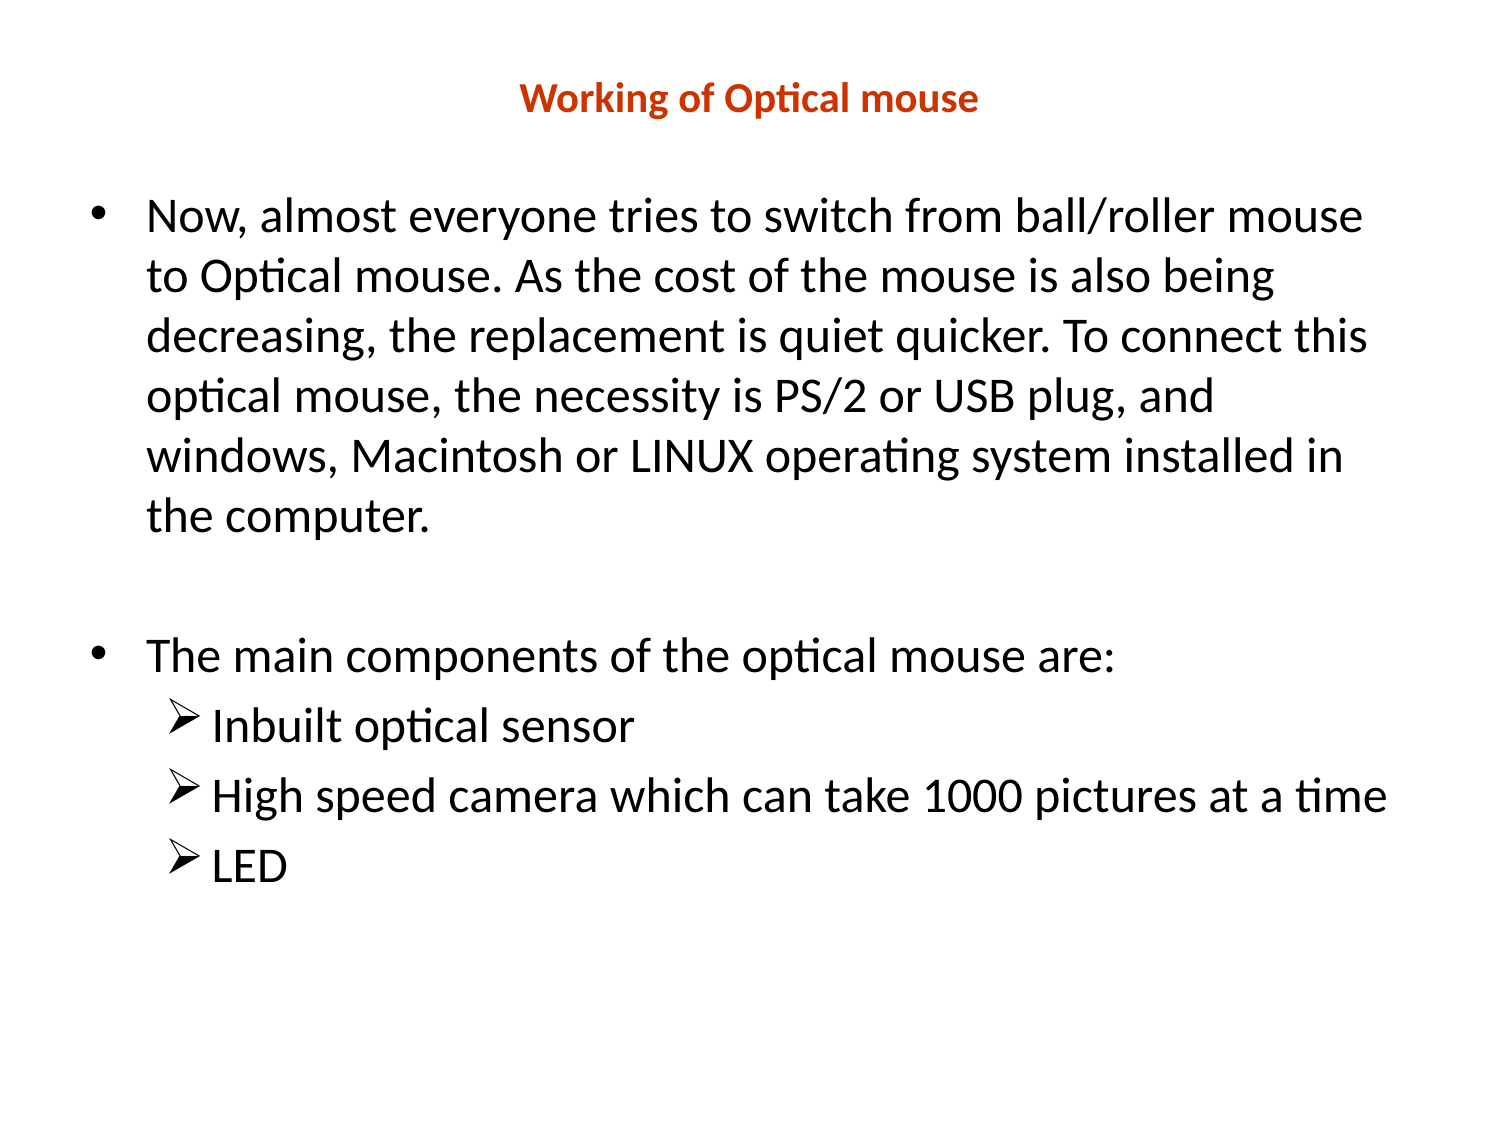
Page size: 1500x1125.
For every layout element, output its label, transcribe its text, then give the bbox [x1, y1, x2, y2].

title Working of Optical mouse [75, 62, 1425, 174]
list Now, almost everyone tries to switch from ball/roller mouse to Optical mouse. As the cost of the mouse is also being decreasing, the replacement is quiet quicker. To connect this optical mouse, the necessity is PS/2 or USB plug, and windows, Macintosh or LINUX operating system installed in the computer. The main components of the optical mouse are: Inbuilt optical sensor High speed camera which can take 1000 pictures at a time LED [74, 174, 1425, 1088]
